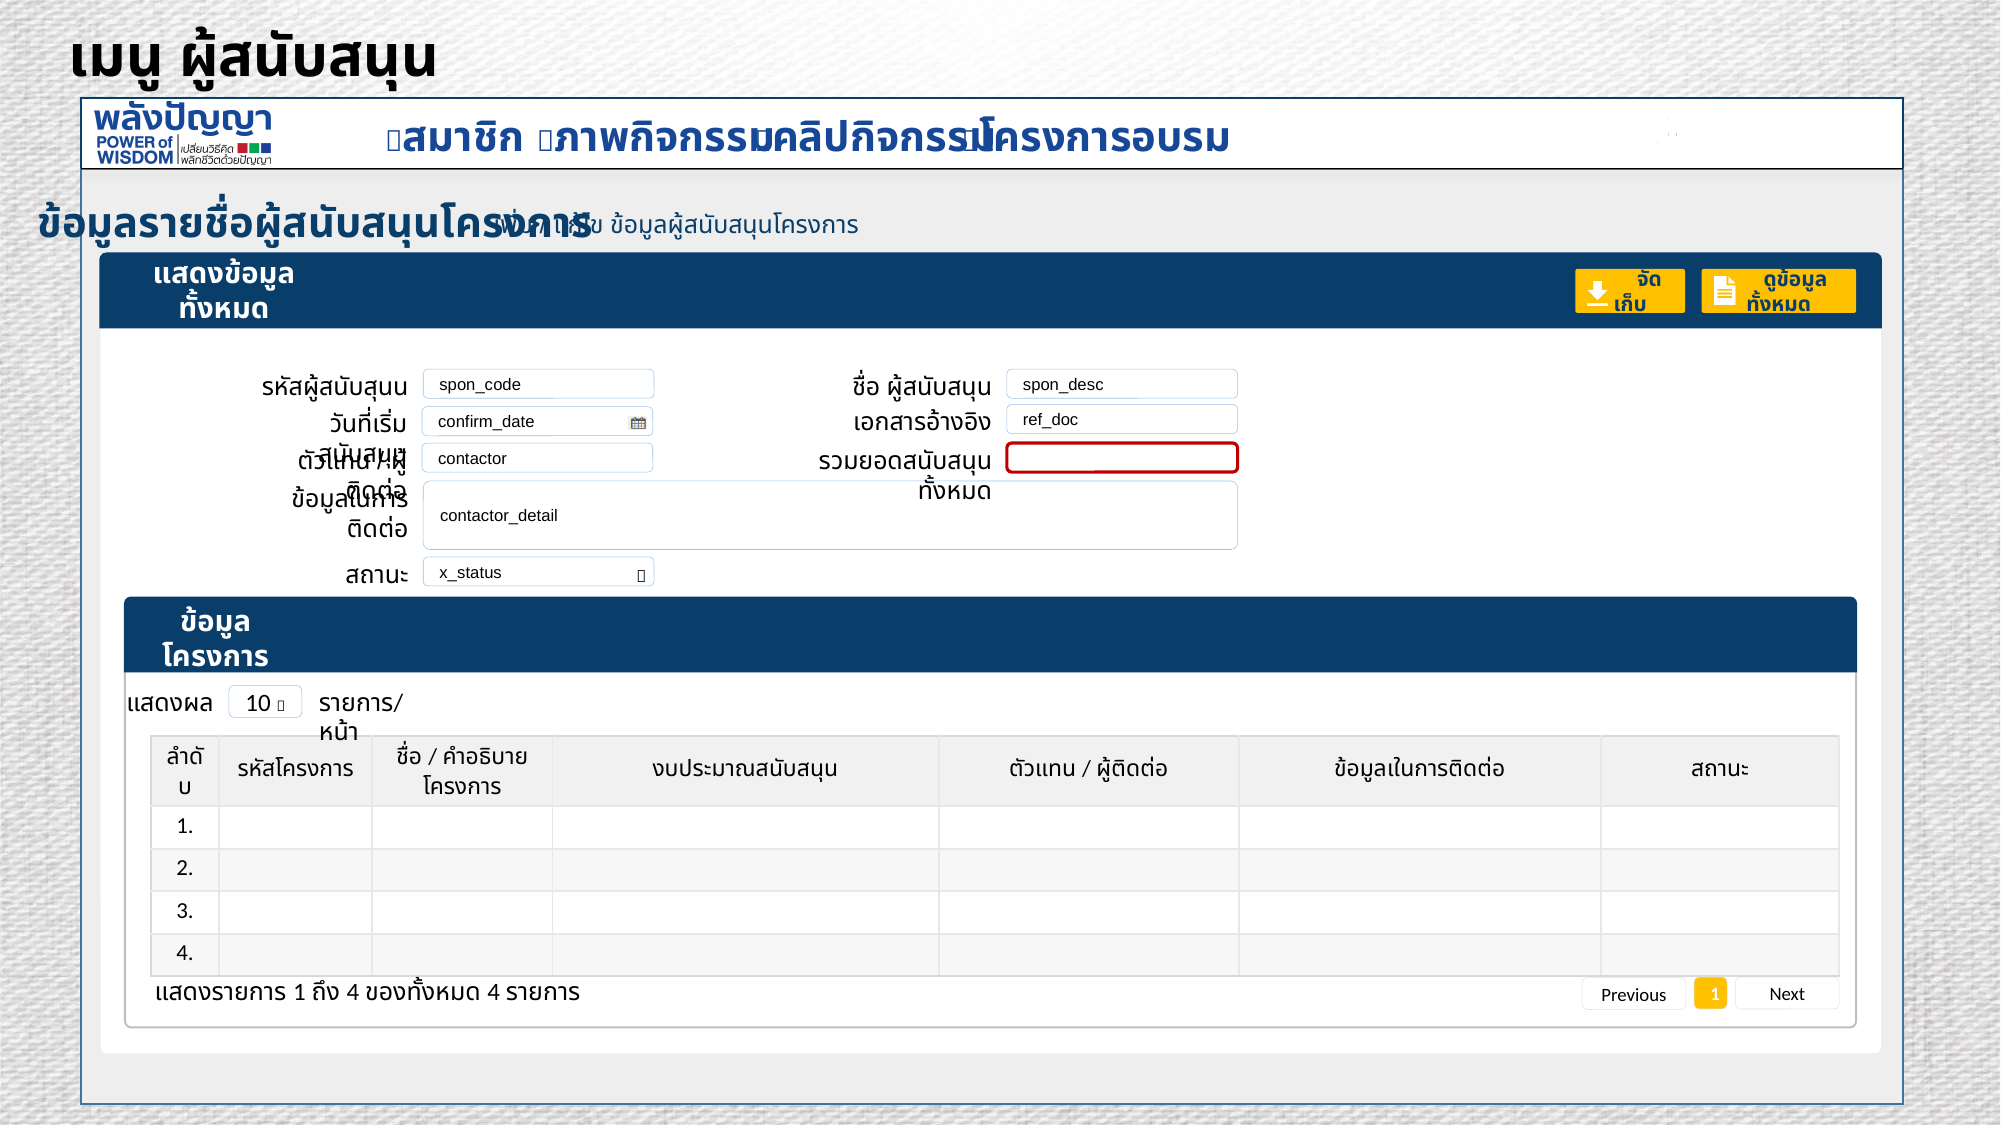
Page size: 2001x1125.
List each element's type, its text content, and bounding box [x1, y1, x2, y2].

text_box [723, 363, 1238, 409]
text_box ข้อมูลรายชื่อผู้สนับสนุนโครงการ [22, 187, 609, 253]
text_box [123, 596, 1858, 673]
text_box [831, 409, 1238, 436]
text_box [139, 363, 654, 409]
text_box [99, 329, 1882, 1055]
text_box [248, 474, 1238, 550]
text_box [246, 436, 653, 483]
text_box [1701, 268, 1857, 313]
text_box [248, 550, 655, 597]
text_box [246, 400, 653, 436]
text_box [78, 678, 1840, 1014]
text_box เมนู ผู้สนับสนุน [53, 10, 2000, 96]
text_box เพิ่ม / แก้ไข ข้อมูลผู้สนับสนุนโครงการ [609, 200, 875, 246]
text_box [787, 436, 1238, 483]
text_box ข้อมูลโครงการ [124, 605, 307, 671]
picture [0, 0, 2001, 1125]
text_box [123, 673, 1858, 1029]
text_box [97, 253, 1881, 328]
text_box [1575, 268, 1686, 313]
